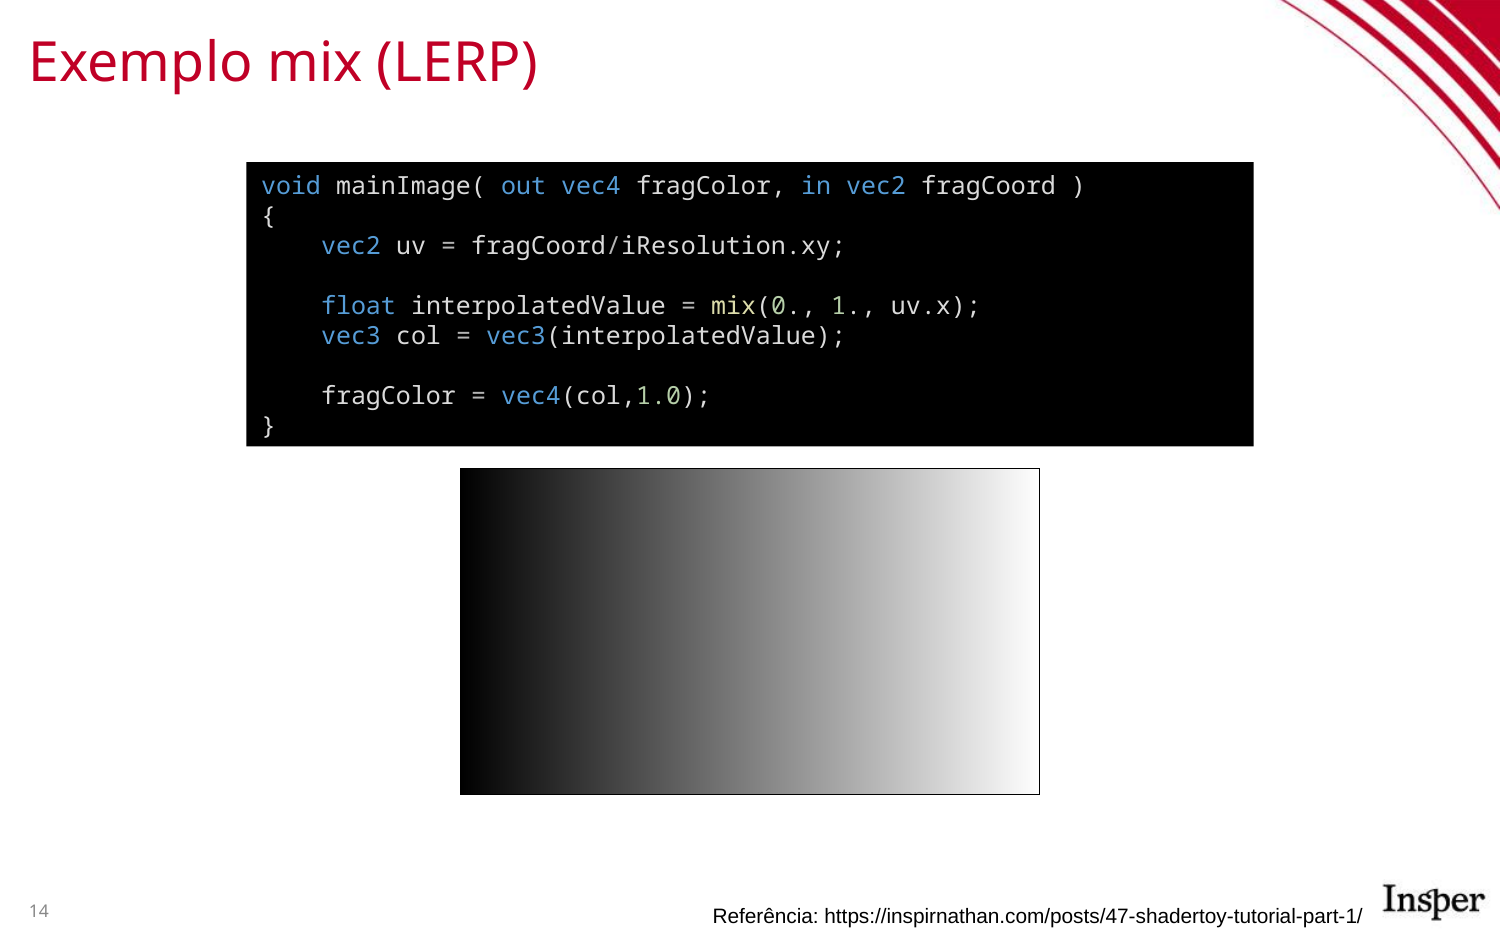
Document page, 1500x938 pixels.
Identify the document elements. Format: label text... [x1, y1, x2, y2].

title Exemplo mix (LERP) [13, 18, 1397, 104]
text_box void mainImage( out vec4 fragColor, in vec2 fragCoord ) { vec2 uv = fragCoord/iResolution.xy; float interpolatedValue = mix(0., 1., uv.x); vec3 col = vec3(interpolatedValue); fragColor = vec4(col,1.0); } [246, 162, 1254, 447]
text_box Referência: https://inspirnathan.com/posts/47-shadertoy-tutorial-part-1/ [352, 895, 1378, 935]
slide_number 14 [0, 887, 78, 938]
picture [249, 0, 1500, 938]
